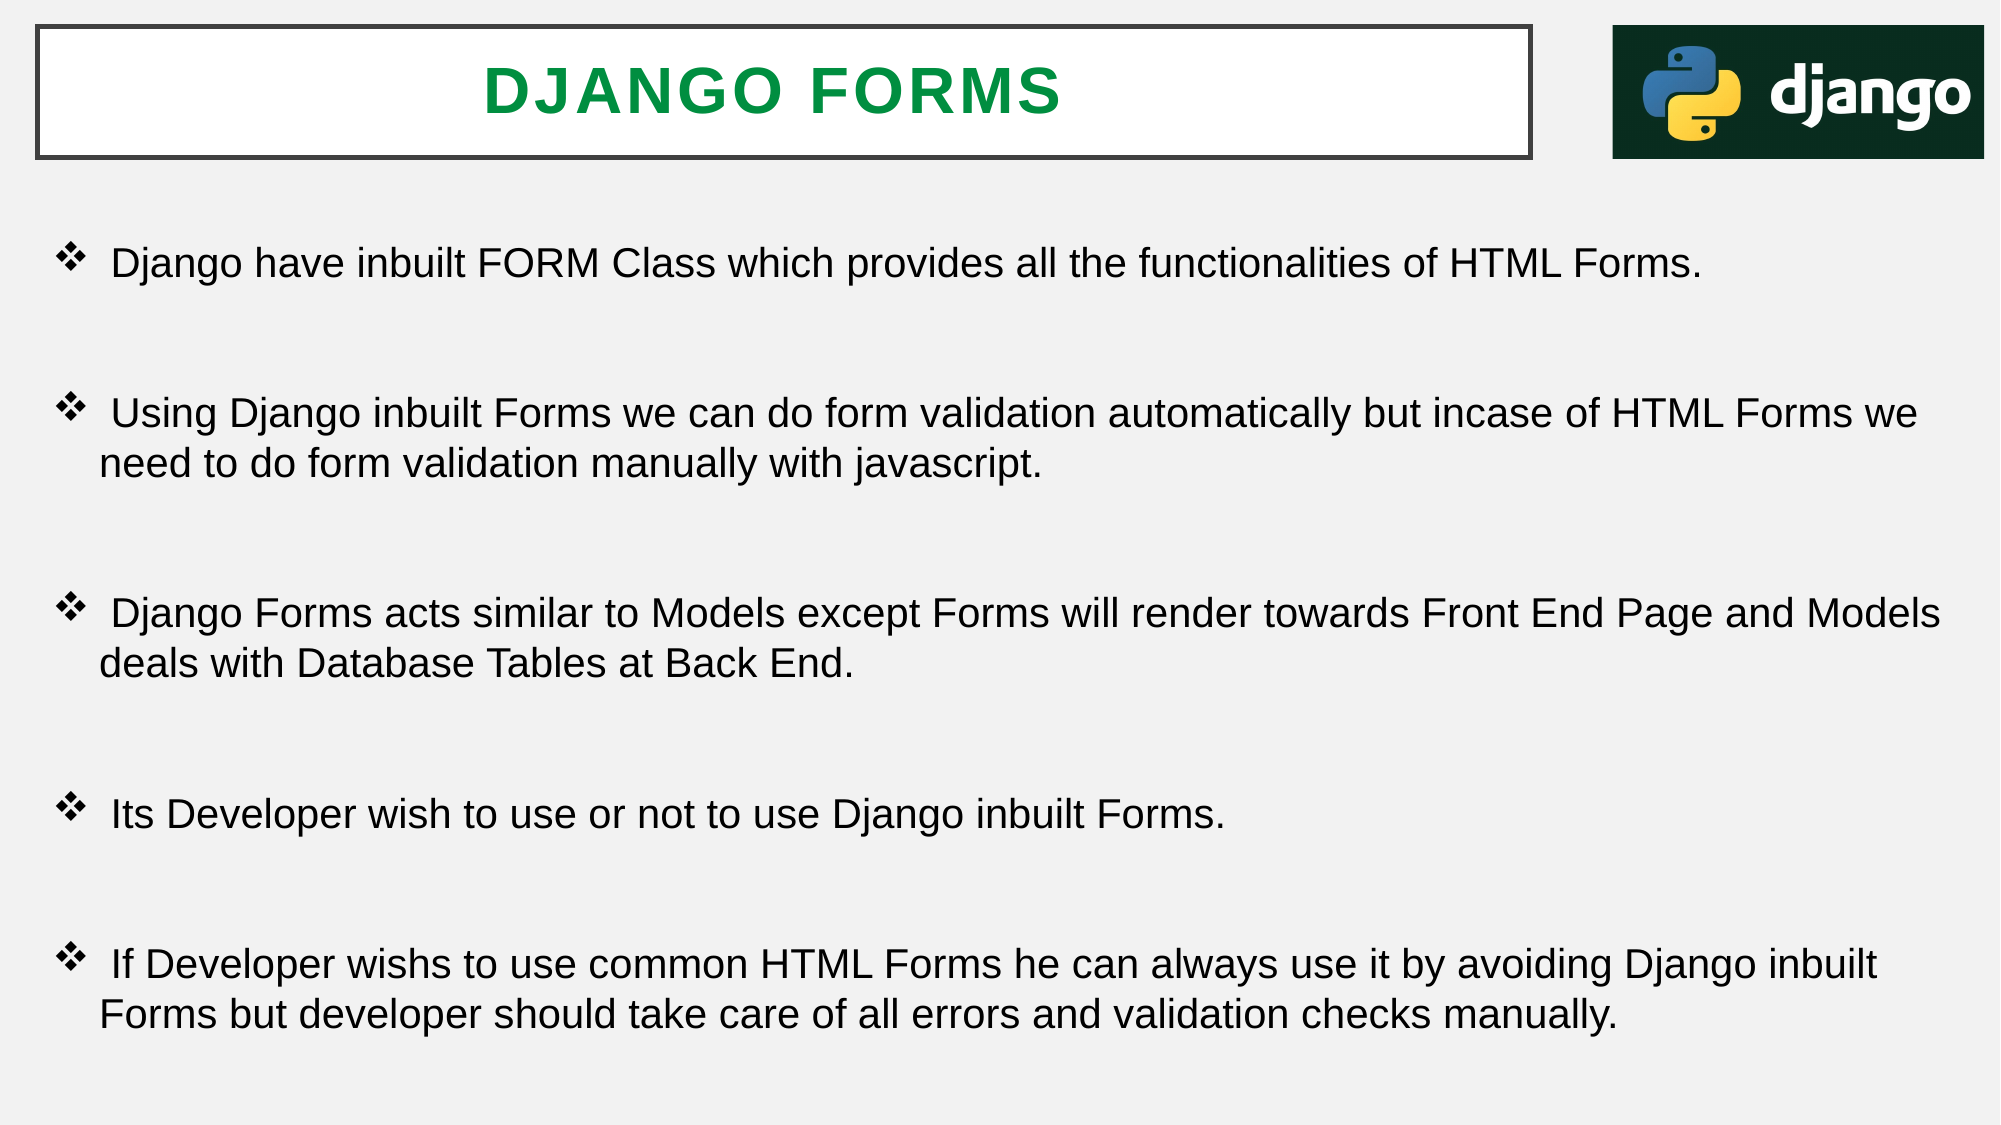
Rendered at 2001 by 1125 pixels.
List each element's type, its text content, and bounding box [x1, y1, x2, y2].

picture [1612, 25, 1985, 159]
title Django FORMS [35, 24, 1533, 160]
text_box Django have inbuilt FORM Class which provides all the functionalities of HTML Forms. Using Django inbuilt Forms we can do form validation automatically but incase of HTML Forms we need to do form validation manually with javascript. Django Forms acts similar to Models except Forms will render towards Front End Page and Models deals with Database Tables at Back End. Its Developer wish to use or not to use Django inbuilt Forms. If Developer wishs to use common HTML Forms he can always use it by avoiding Django inbuilt Forms but developer should take care of all errors and validation checks manually. [37, 178, 1985, 1125]
